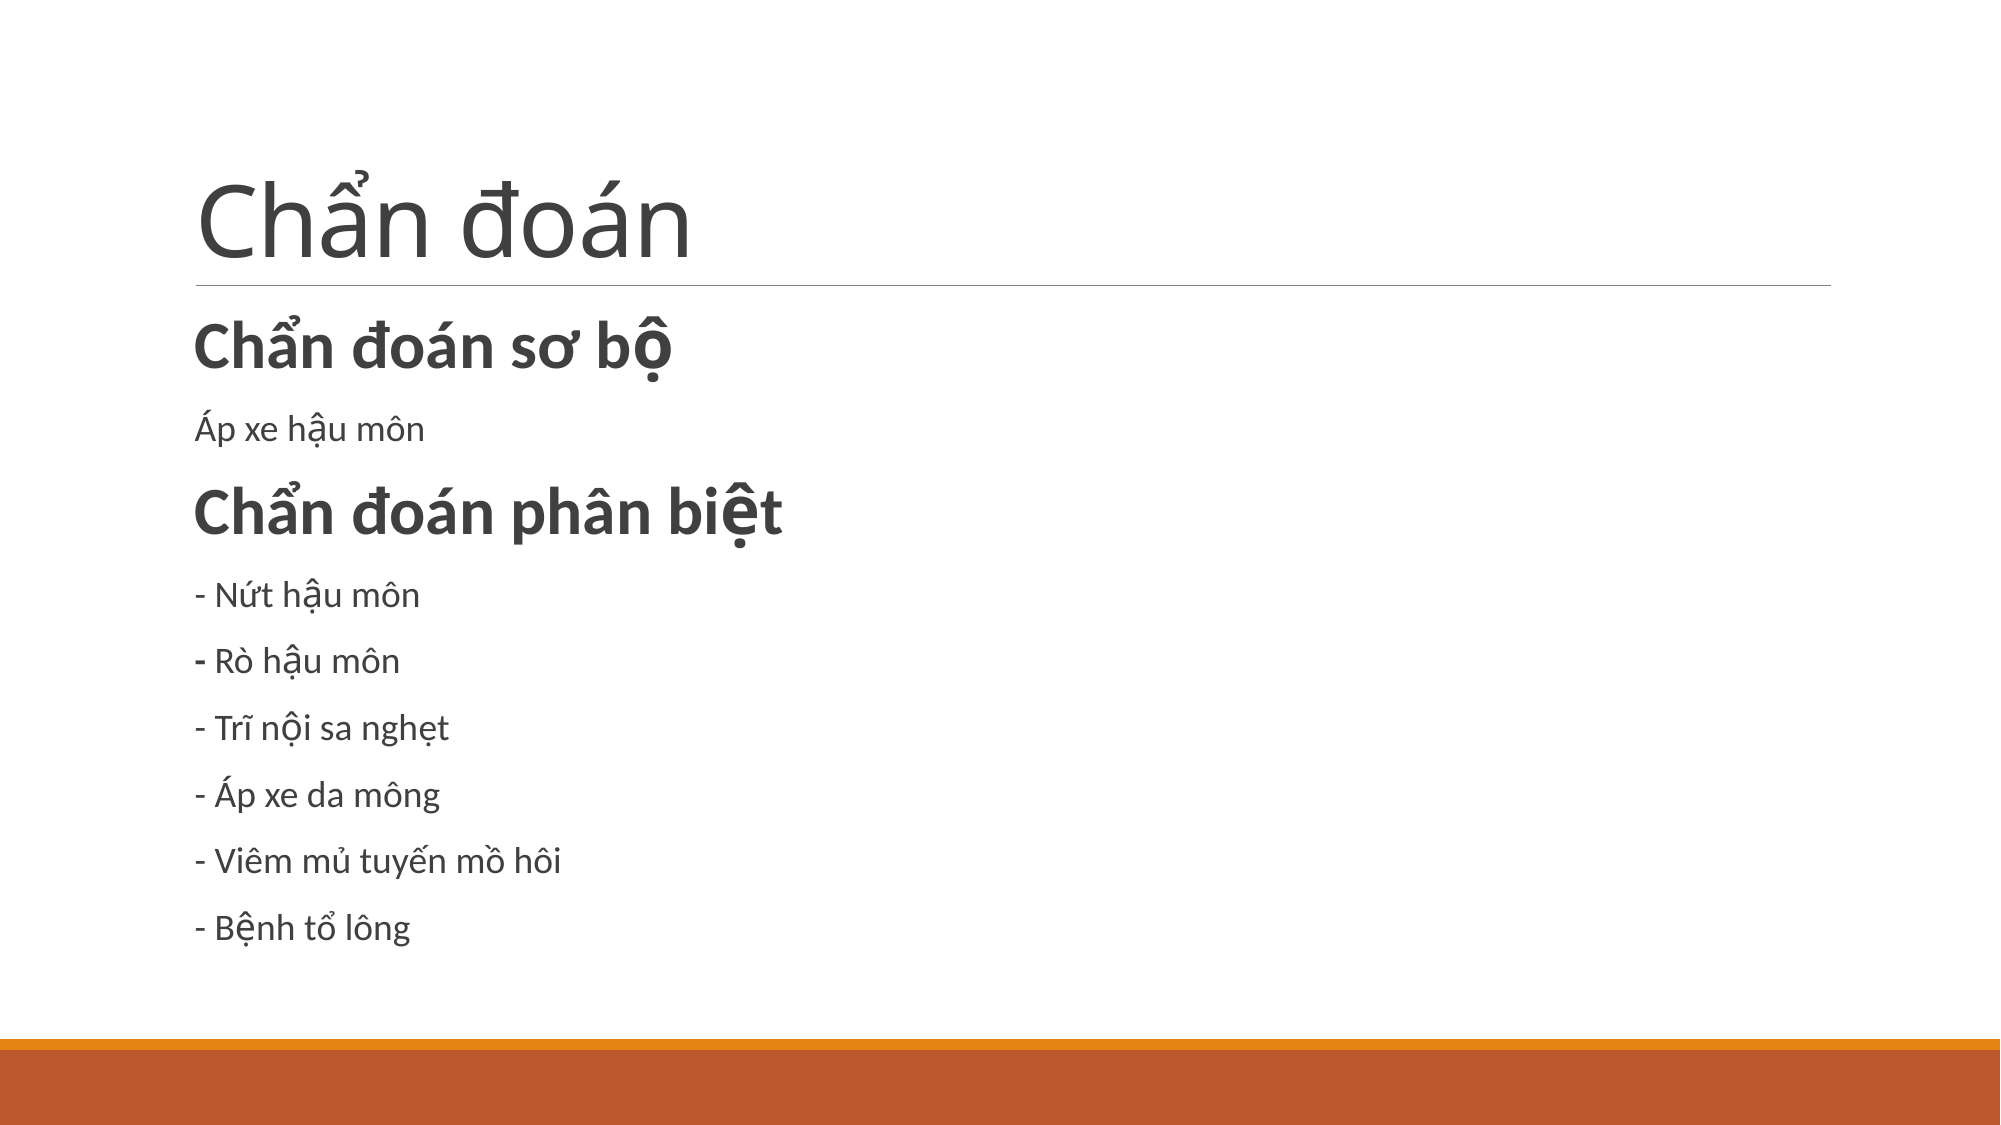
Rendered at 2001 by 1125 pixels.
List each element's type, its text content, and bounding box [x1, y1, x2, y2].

list Chẩn đoán sơ bộ Áp xe hậu môn Chẩn đoán phân biệt - Nứt hậu môn - Rò hậu môn - Trĩ nội sa nghẹt - Áp xe da mông - Viêm mủ tuyến mồ hôi - Bệnh tổ lông [180, 302, 1830, 963]
title Chẩn đoán [180, 47, 1830, 285]
